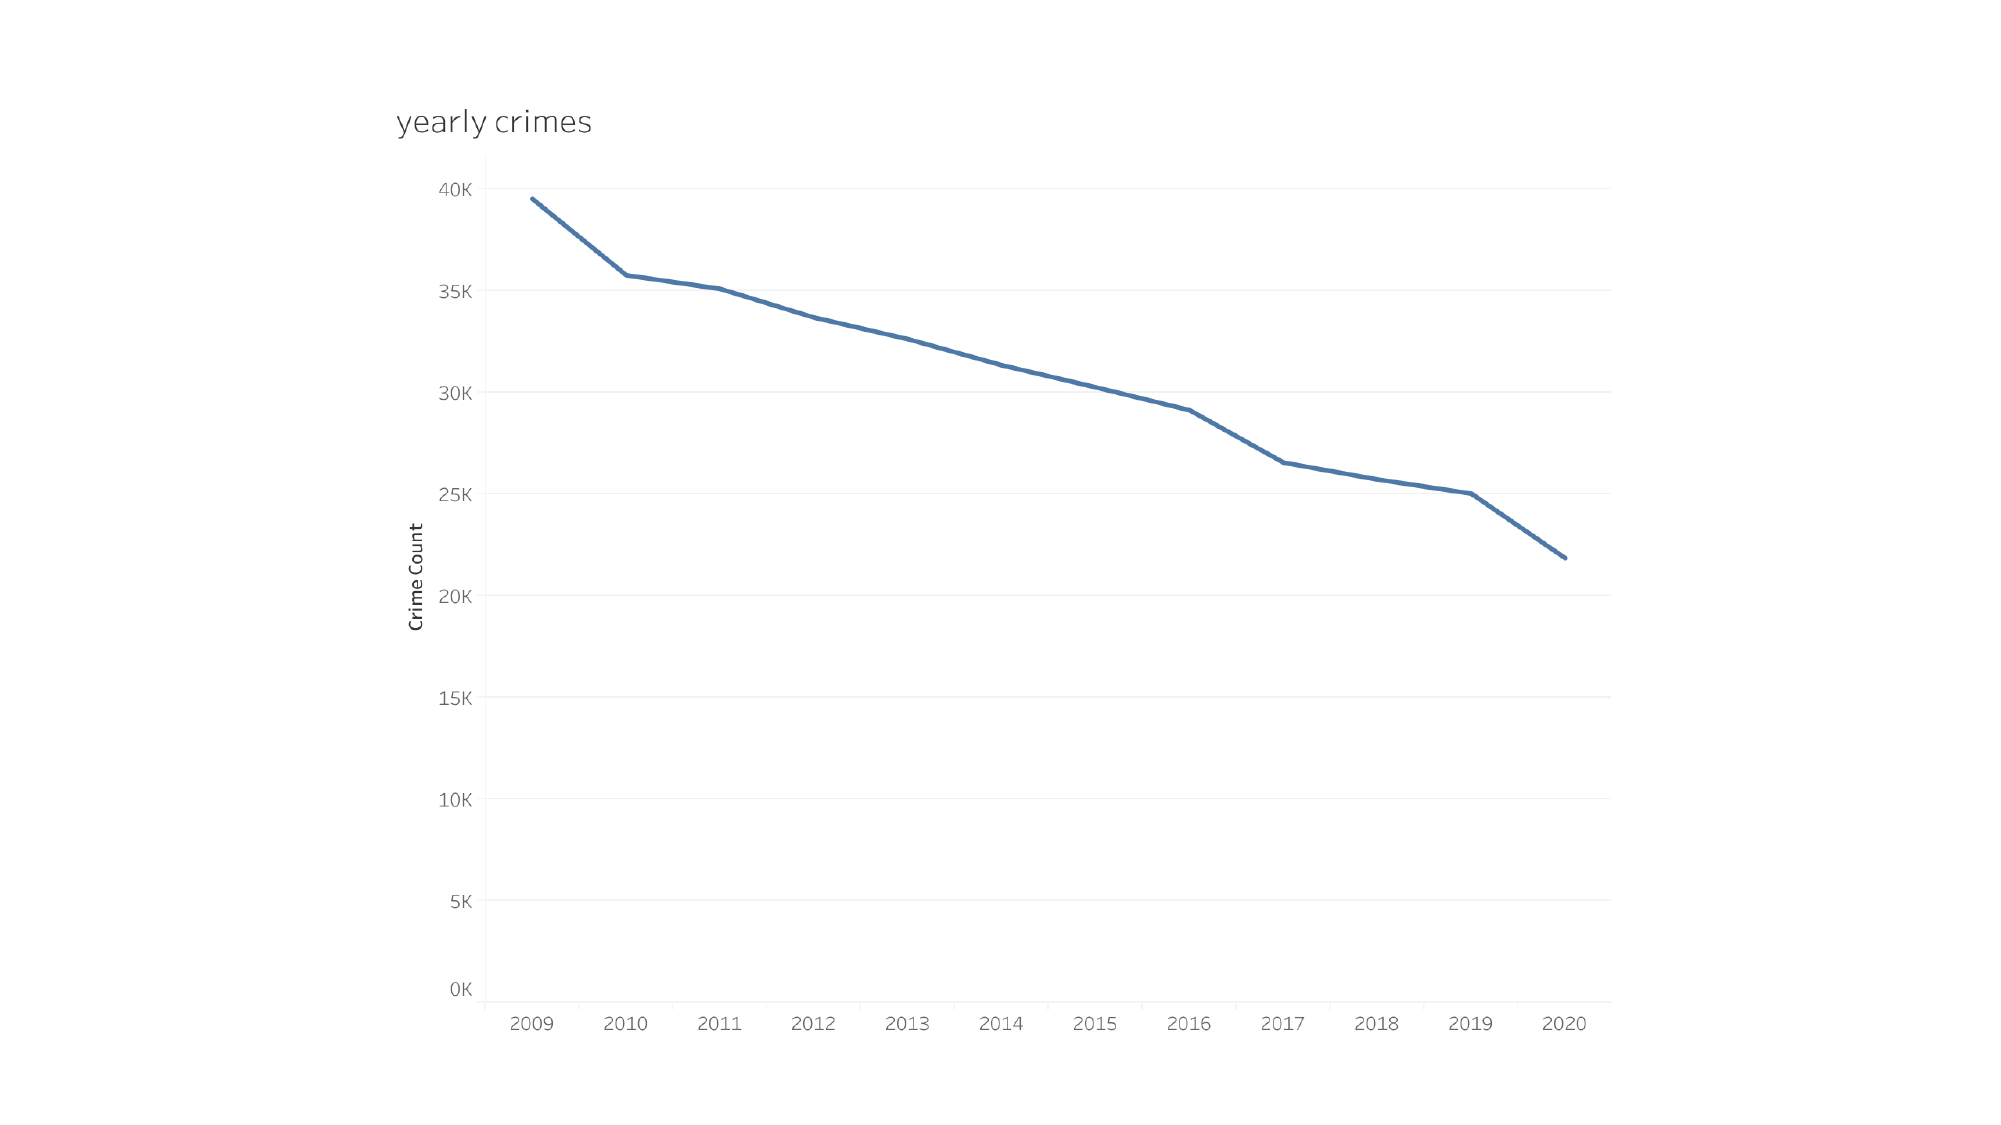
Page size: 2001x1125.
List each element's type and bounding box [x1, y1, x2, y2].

picture [389, 88, 1611, 1036]
